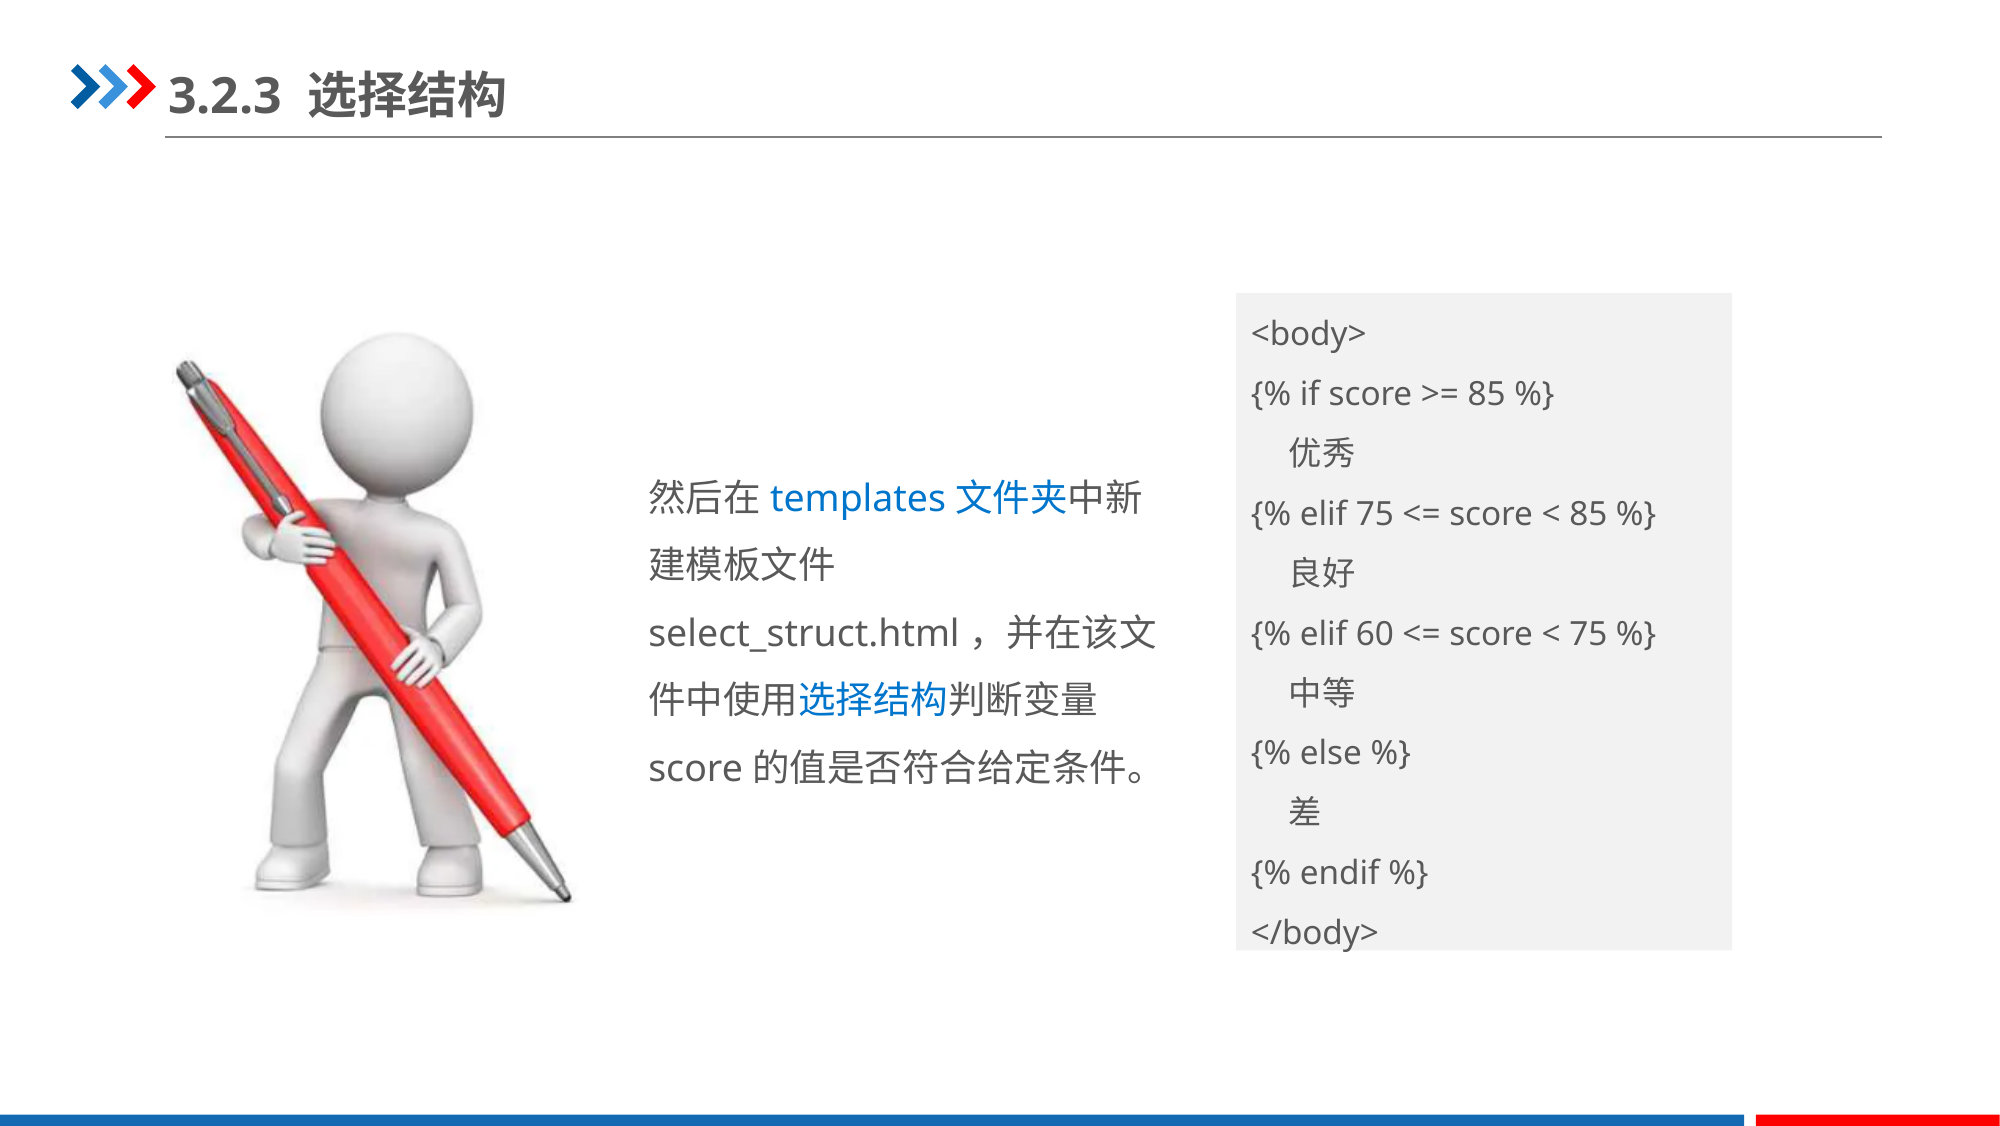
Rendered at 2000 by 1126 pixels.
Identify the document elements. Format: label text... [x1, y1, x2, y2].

text_box <body> {% if score >= 85 %} 优秀 {% elif 75 <= score < 85 %} 良好 {% elif 60 <= score < 75 %} 中等 {% else %} 差 {% endif %} </body> [1234, 291, 1734, 952]
picture [172, 326, 586, 918]
text_box 然后在templates文件夹中新建模板文件select_struct.html，并在该文件中使用选择结构判断变量score的值是否符合给定条件。 [633, 443, 1189, 796]
text_box 3.2.3 选择结构 [168, 51, 808, 135]
